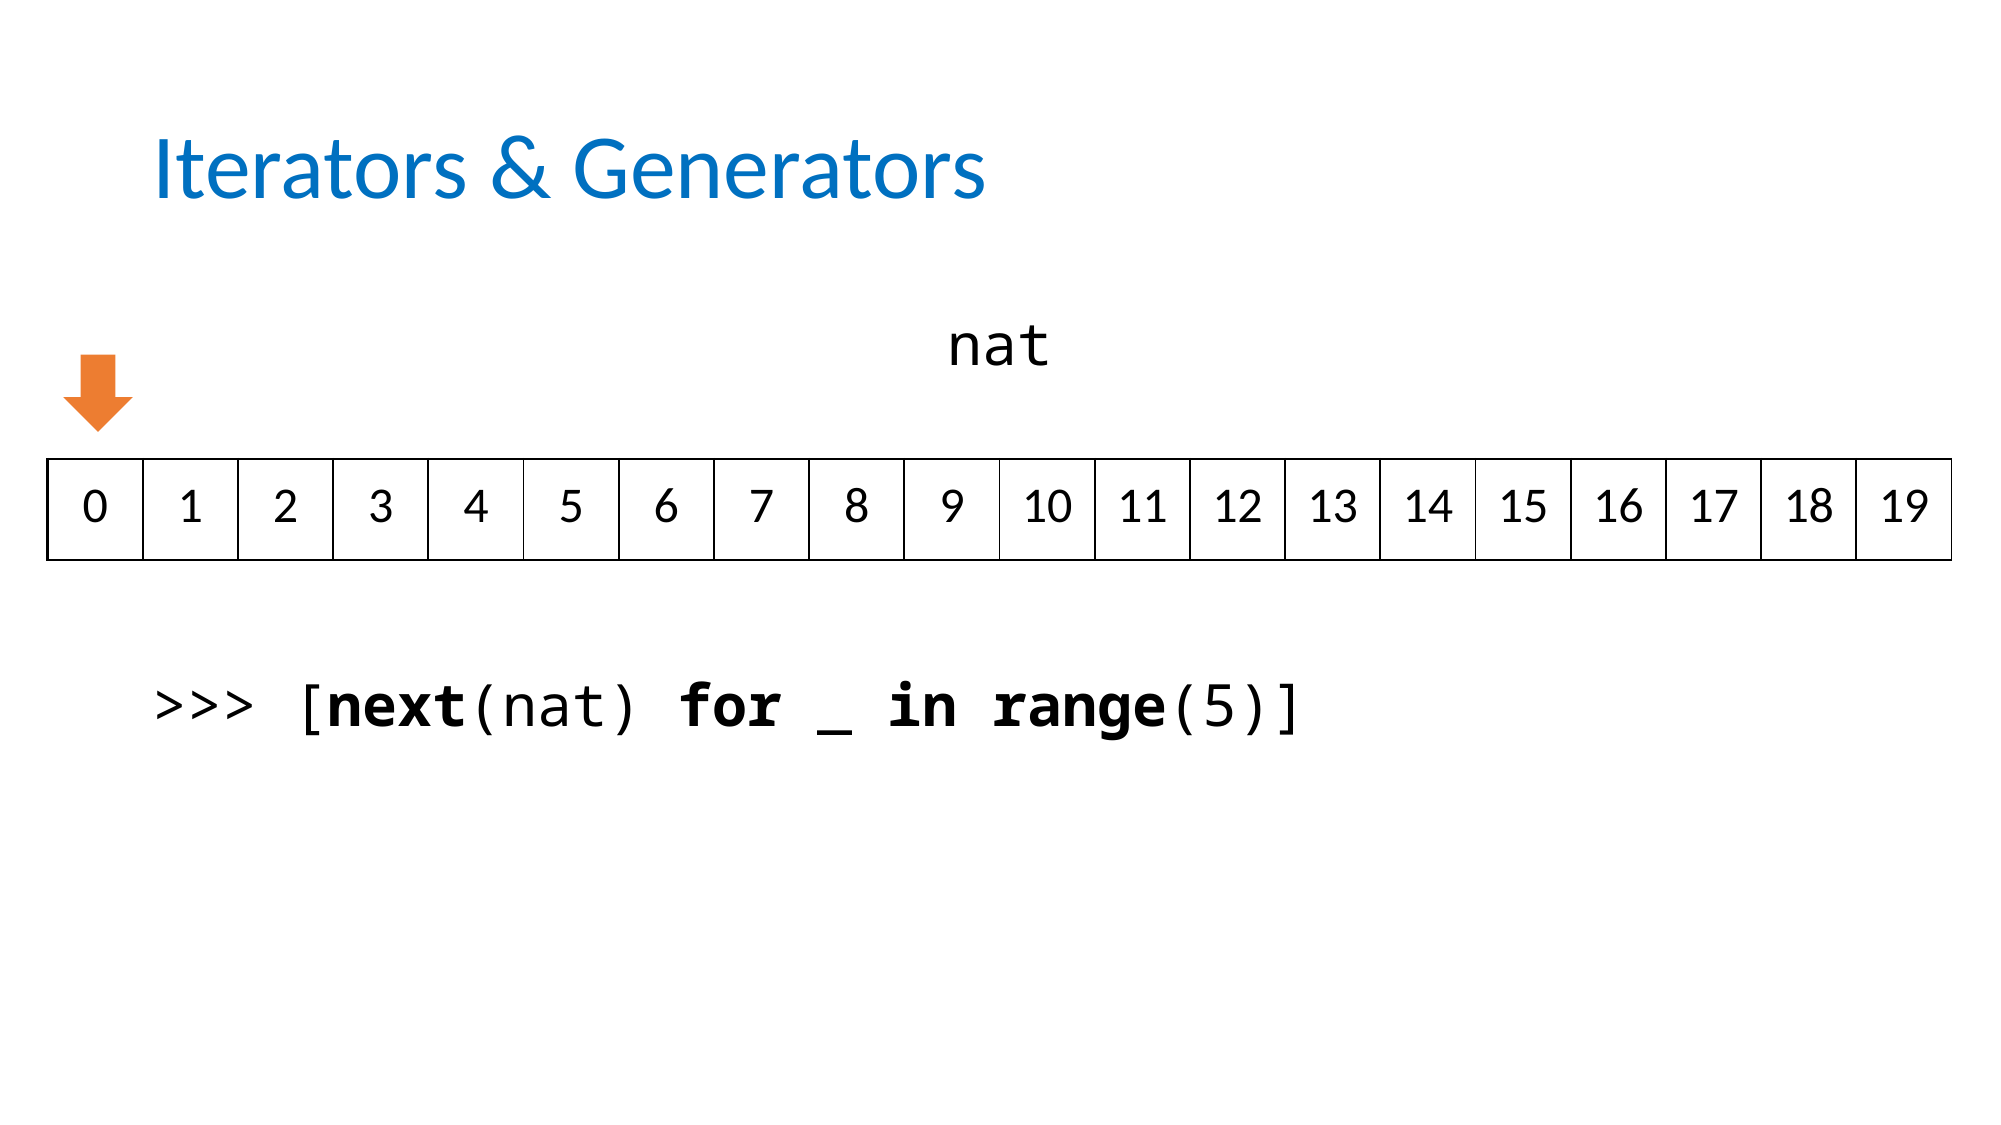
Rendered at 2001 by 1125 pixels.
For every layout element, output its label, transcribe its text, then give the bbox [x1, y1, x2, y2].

table_header 12 [1191, 460, 1284, 559]
table_header 14 [1381, 460, 1475, 559]
table_header 4 [429, 460, 523, 559]
table_header 0 [49, 460, 142, 559]
table_header 13 [1286, 460, 1379, 559]
title Iterators & Generators [137, 59, 1863, 278]
table_header 15 [1476, 460, 1570, 559]
table_header 2 [239, 460, 332, 559]
text_box nat [932, 300, 1068, 385]
table_header 1 [144, 460, 237, 559]
table_header 8 [810, 460, 903, 559]
table_header 17 [1667, 460, 1760, 559]
table_header 6 [620, 460, 713, 559]
table_header 16 [1572, 460, 1665, 559]
table_header 19 [1857, 460, 1951, 559]
text_box >>> [next(nat) for _ in range(5)] [137, 625, 1863, 1066]
table_header 7 [715, 460, 808, 559]
table_header 10 [1000, 460, 1094, 559]
table_header 9 [905, 460, 999, 559]
text_box [63, 354, 133, 432]
table_header 5 [524, 460, 618, 559]
table_header 18 [1762, 460, 1855, 559]
table_header 11 [1096, 460, 1189, 559]
table_header 3 [334, 460, 427, 559]
